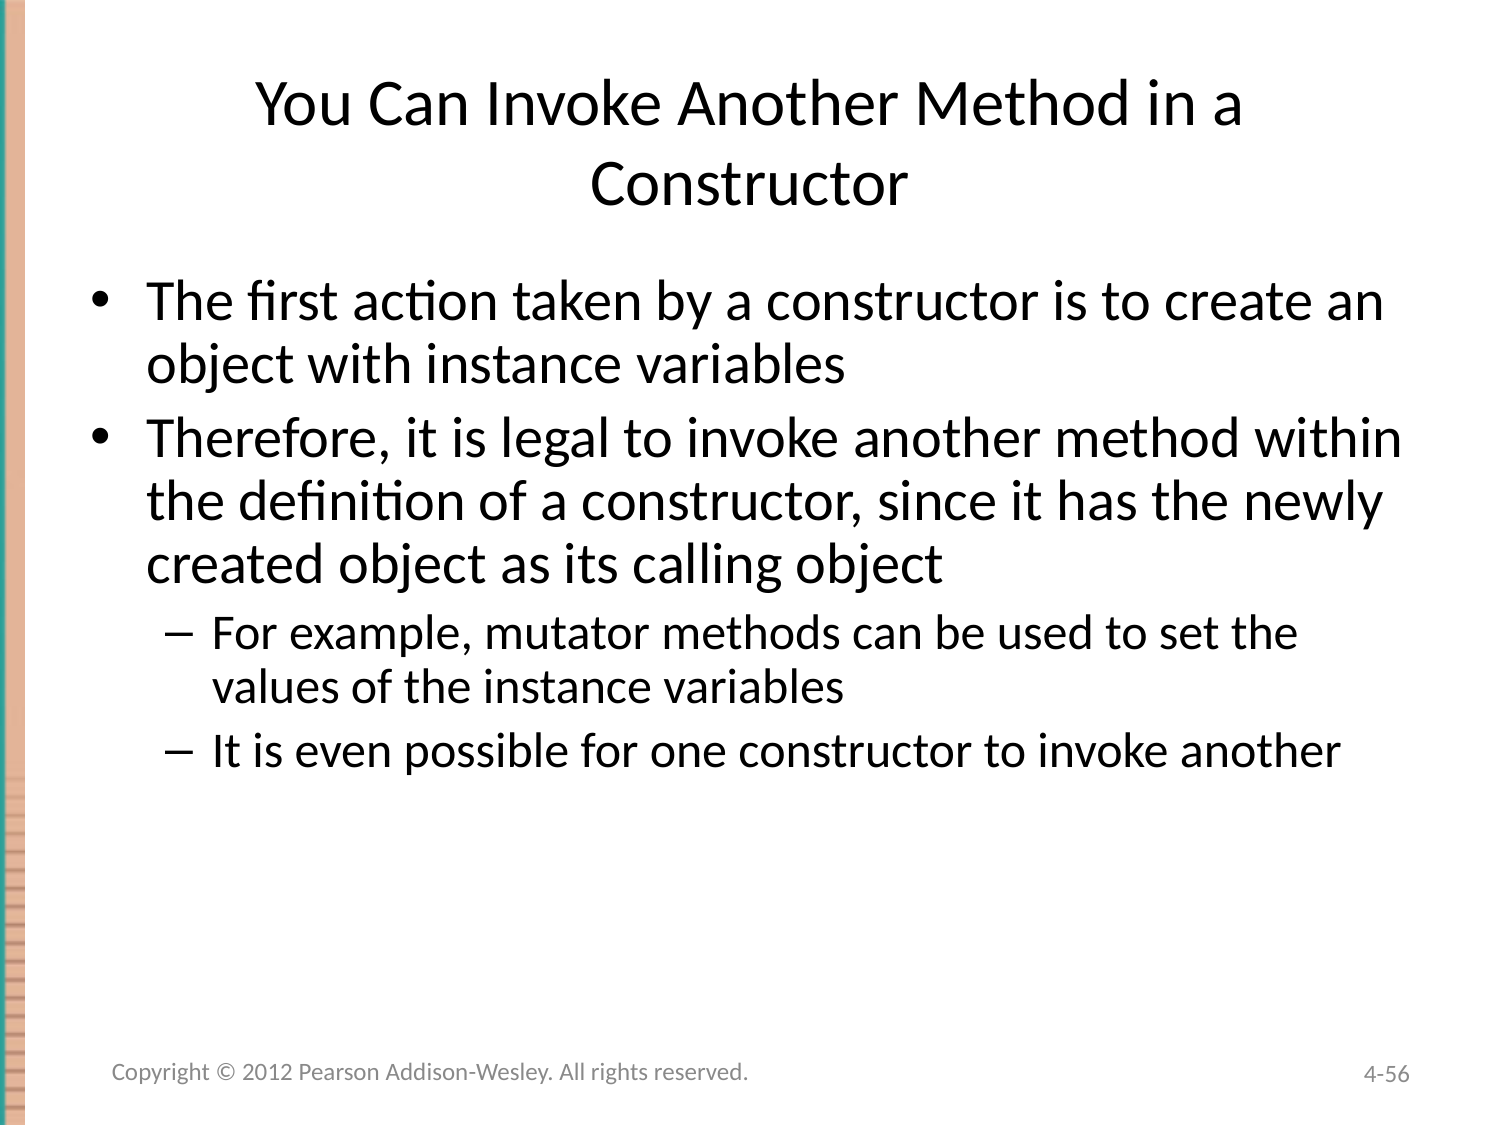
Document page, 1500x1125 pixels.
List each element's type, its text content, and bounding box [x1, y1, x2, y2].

list The first action taken by a constructor is to create an object with instance variables Therefore, it is legal to invoke another method within the definition of a constructor, since it has the newly created object as its calling object For example, mutator methods can be used to set the values of the instance variables It is even possible for one constructor to invoke another [74, 262, 1426, 1006]
slide_number 4-56 [1074, 1042, 1425, 1103]
picture [0, 0, 25, 1125]
title You Can Invoke Another Method in a Constructor [74, 44, 1426, 233]
footer Copyright © 2012 Pearson Addison-Wesley. All rights reserved. [75, 1040, 788, 1100]
